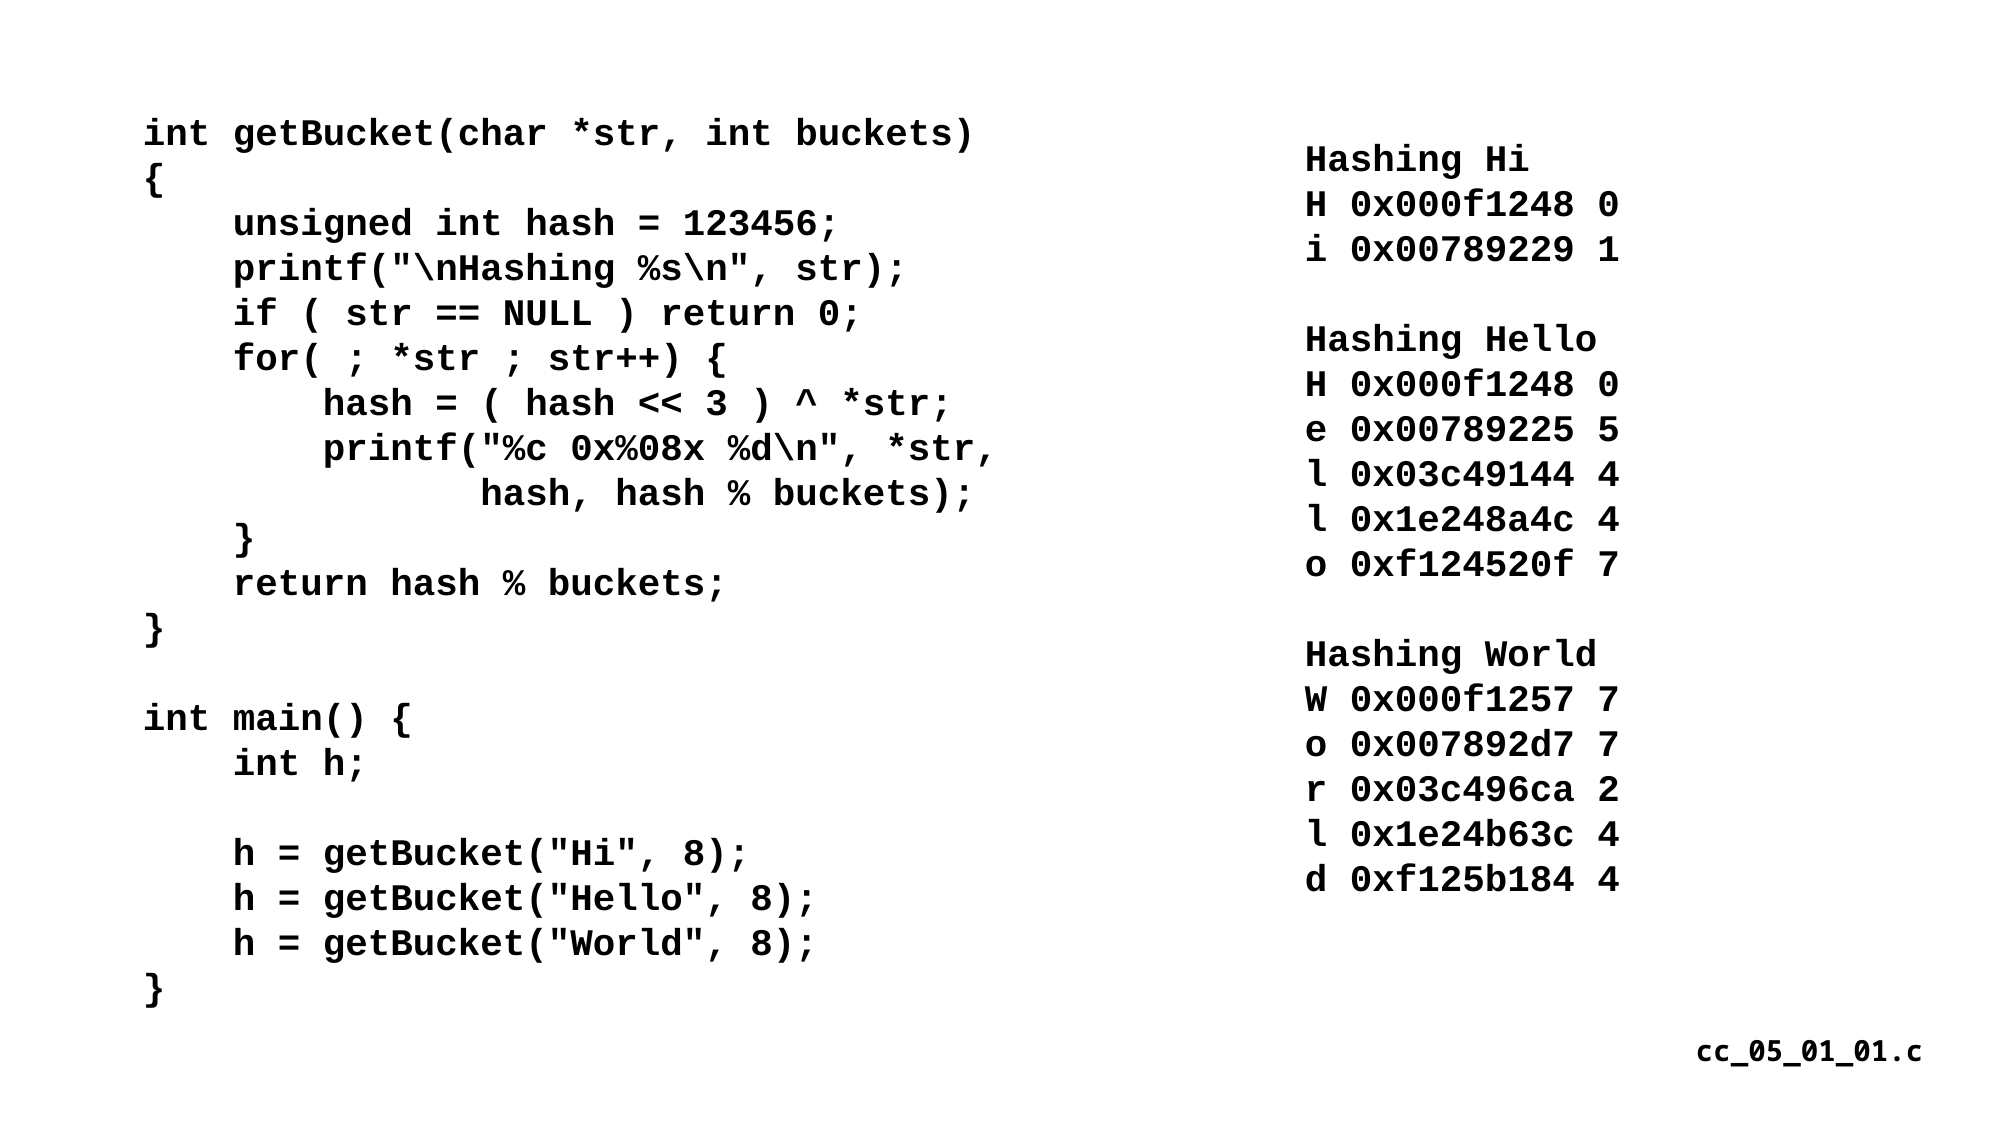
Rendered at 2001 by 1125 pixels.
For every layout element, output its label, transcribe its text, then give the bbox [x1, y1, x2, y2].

text_box int getBucket(char *str, int buckets) { unsigned int hash = 123456; printf("\nHashing %s\n", str); if ( str == NULL ) return 0; for( ; *str ; str++) { hash = ( hash << 3 ) ^ *str; printf("%c 0x%08x %d\n", *str, hash, hash % buckets); } return hash % buckets; } int main() { int h; h = getBucket("Hi", 8); h = getBucket("Hello", 8); h = getBucket("World", 8); } [128, 100, 1332, 1016]
text_box Hashing Hi H 0x000f1248 0 i 0x00789229 1 Hashing Hello H 0x000f1248 0 e 0x00789225 5 l 0x03c49144 4 l 0x1e248a4c 4 o 0xf124520f 7 Hashing World W 0x000f1257 7 o 0x007892d7 7 r 0x03c496ca 2 l 0x1e24b63c 4 d 0xf125b184 4 [1290, 126, 1735, 907]
text_box cc_05_01_01.c [1681, 1024, 1955, 1075]
